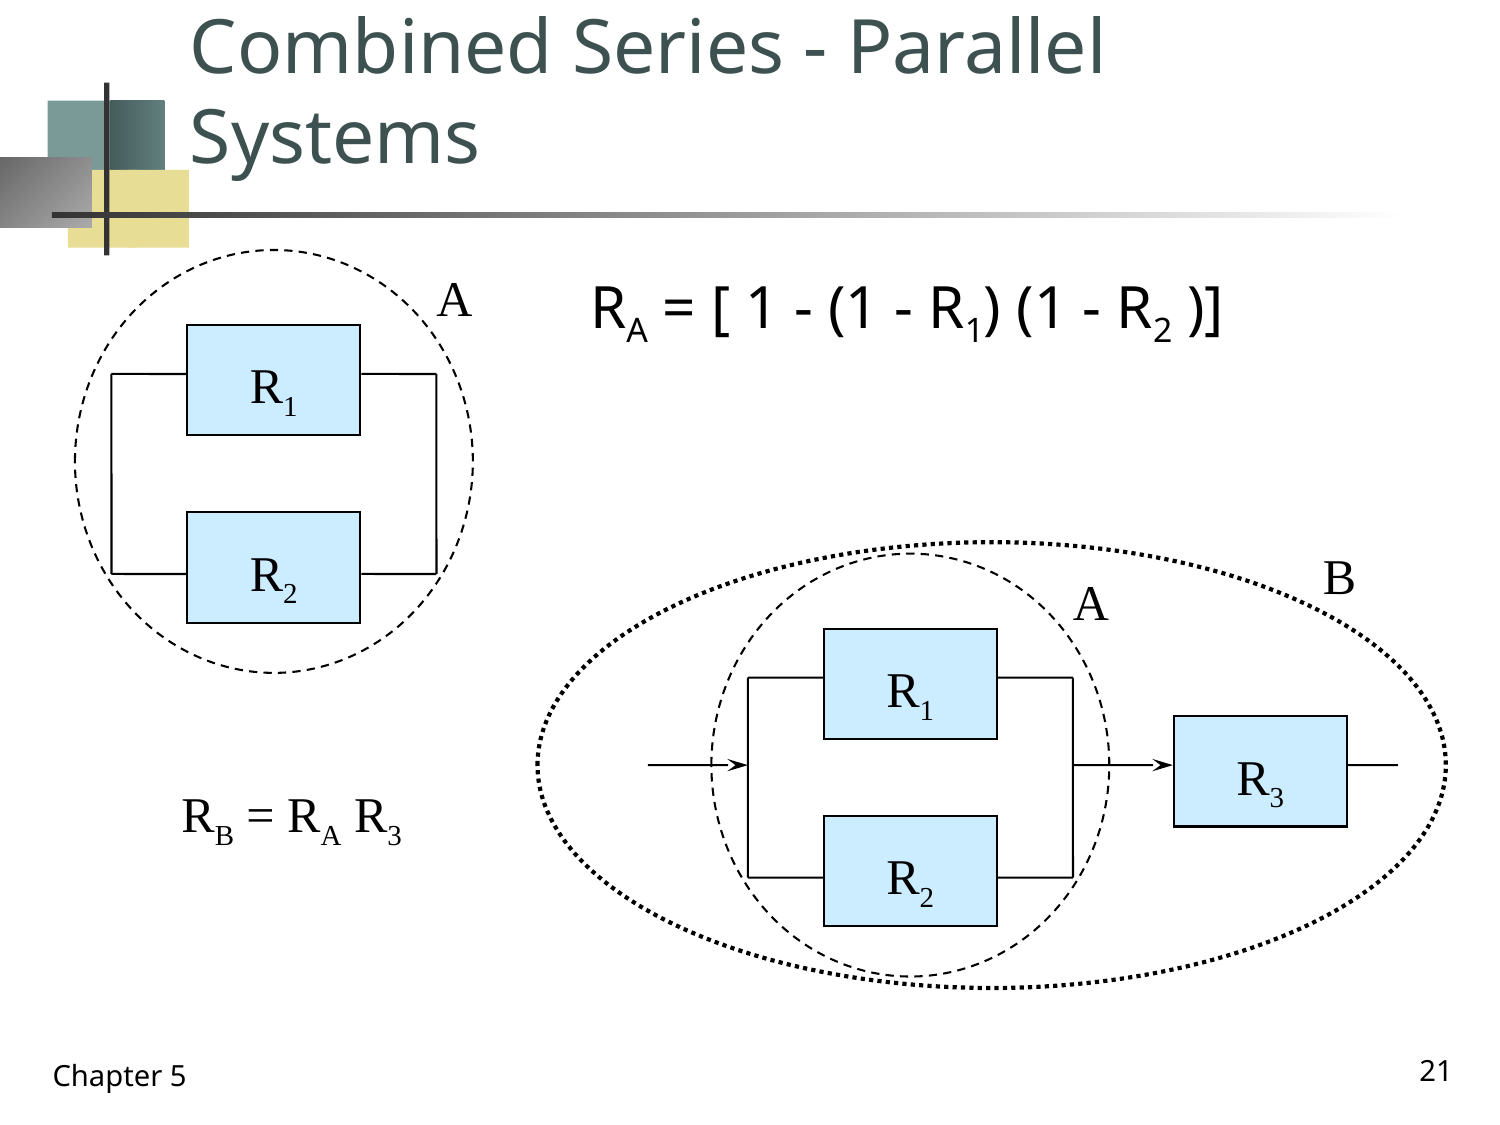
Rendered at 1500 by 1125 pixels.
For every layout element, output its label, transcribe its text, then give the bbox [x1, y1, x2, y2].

slide_number Chapter 5 [37, 1024, 351, 1101]
title Combined Series - Parallel Systems [174, 76, 1399, 187]
slide_number 21 [1154, 1023, 1468, 1100]
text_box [74, 249, 488, 674]
text_box RB = RA R3 [166, 774, 430, 859]
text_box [537, 537, 1447, 989]
list RA = [ 1 - (1 - R1) (1 - R2 )] [575, 262, 1373, 381]
